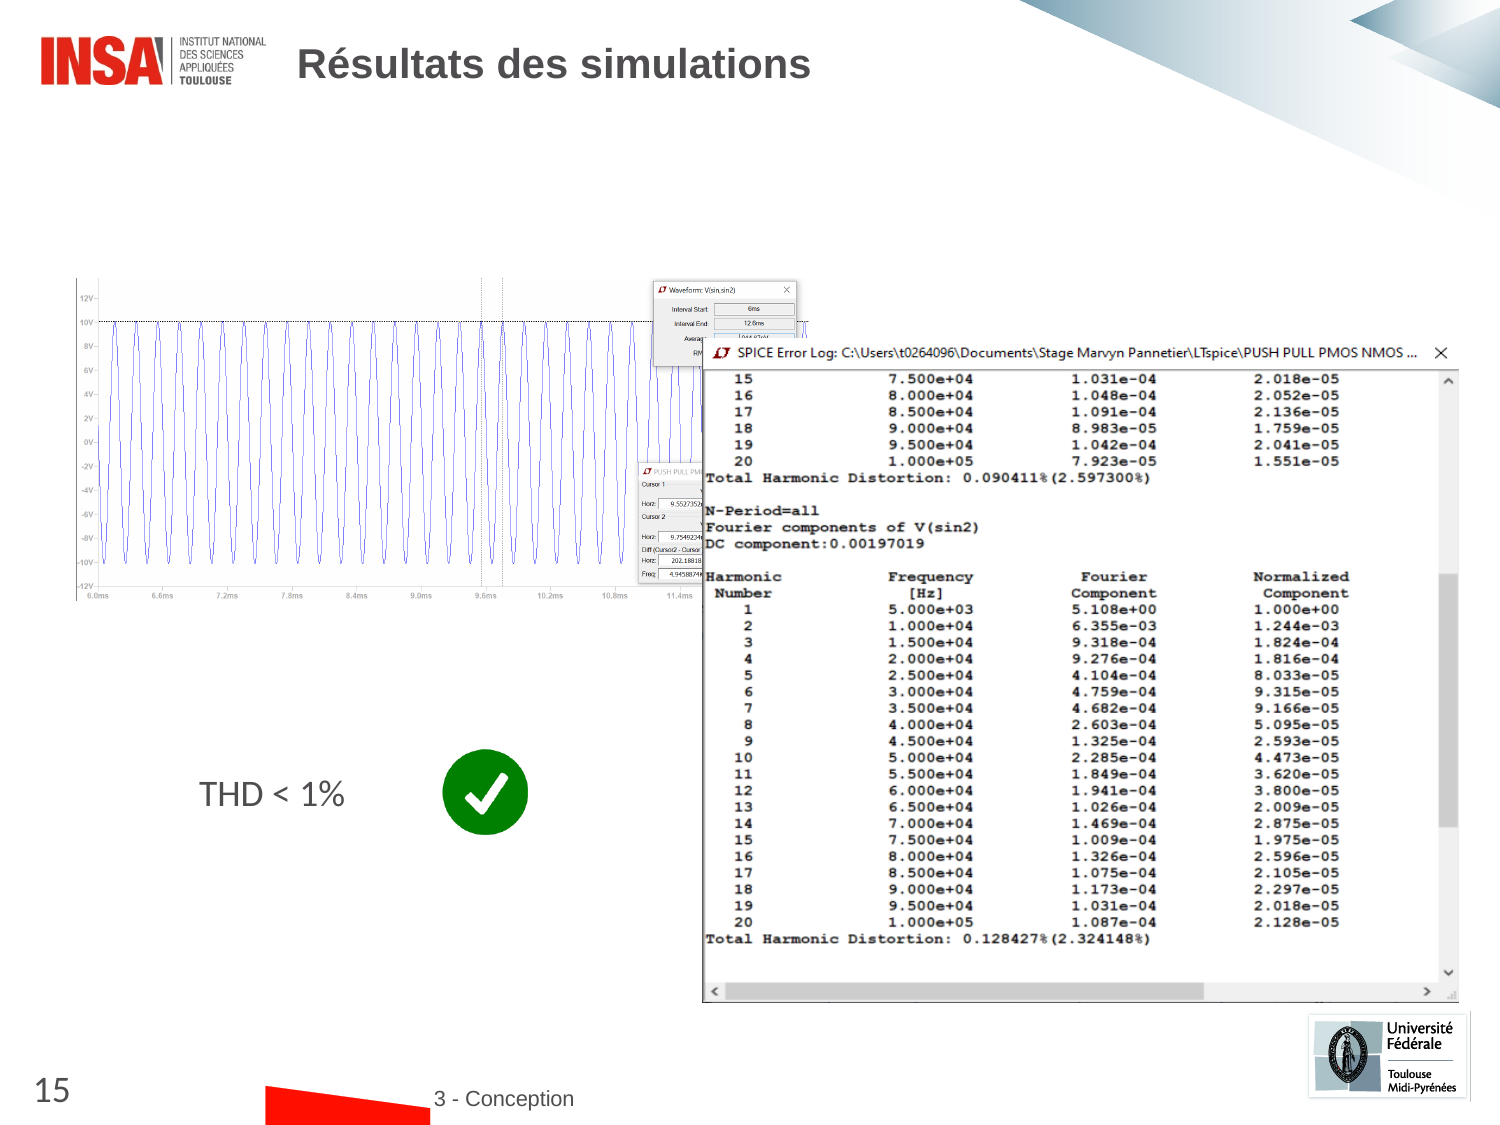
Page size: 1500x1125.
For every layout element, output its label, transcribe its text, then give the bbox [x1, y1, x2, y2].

picture [41, 36, 266, 85]
text_box THD < 1% [184, 761, 369, 822]
text_box 15 [18, 1057, 86, 1118]
picture [442, 749, 528, 835]
list Résultats des simulations [282, 29, 1038, 100]
title 3 - Conception [419, 1078, 1347, 1118]
picture [76, 278, 1459, 1004]
